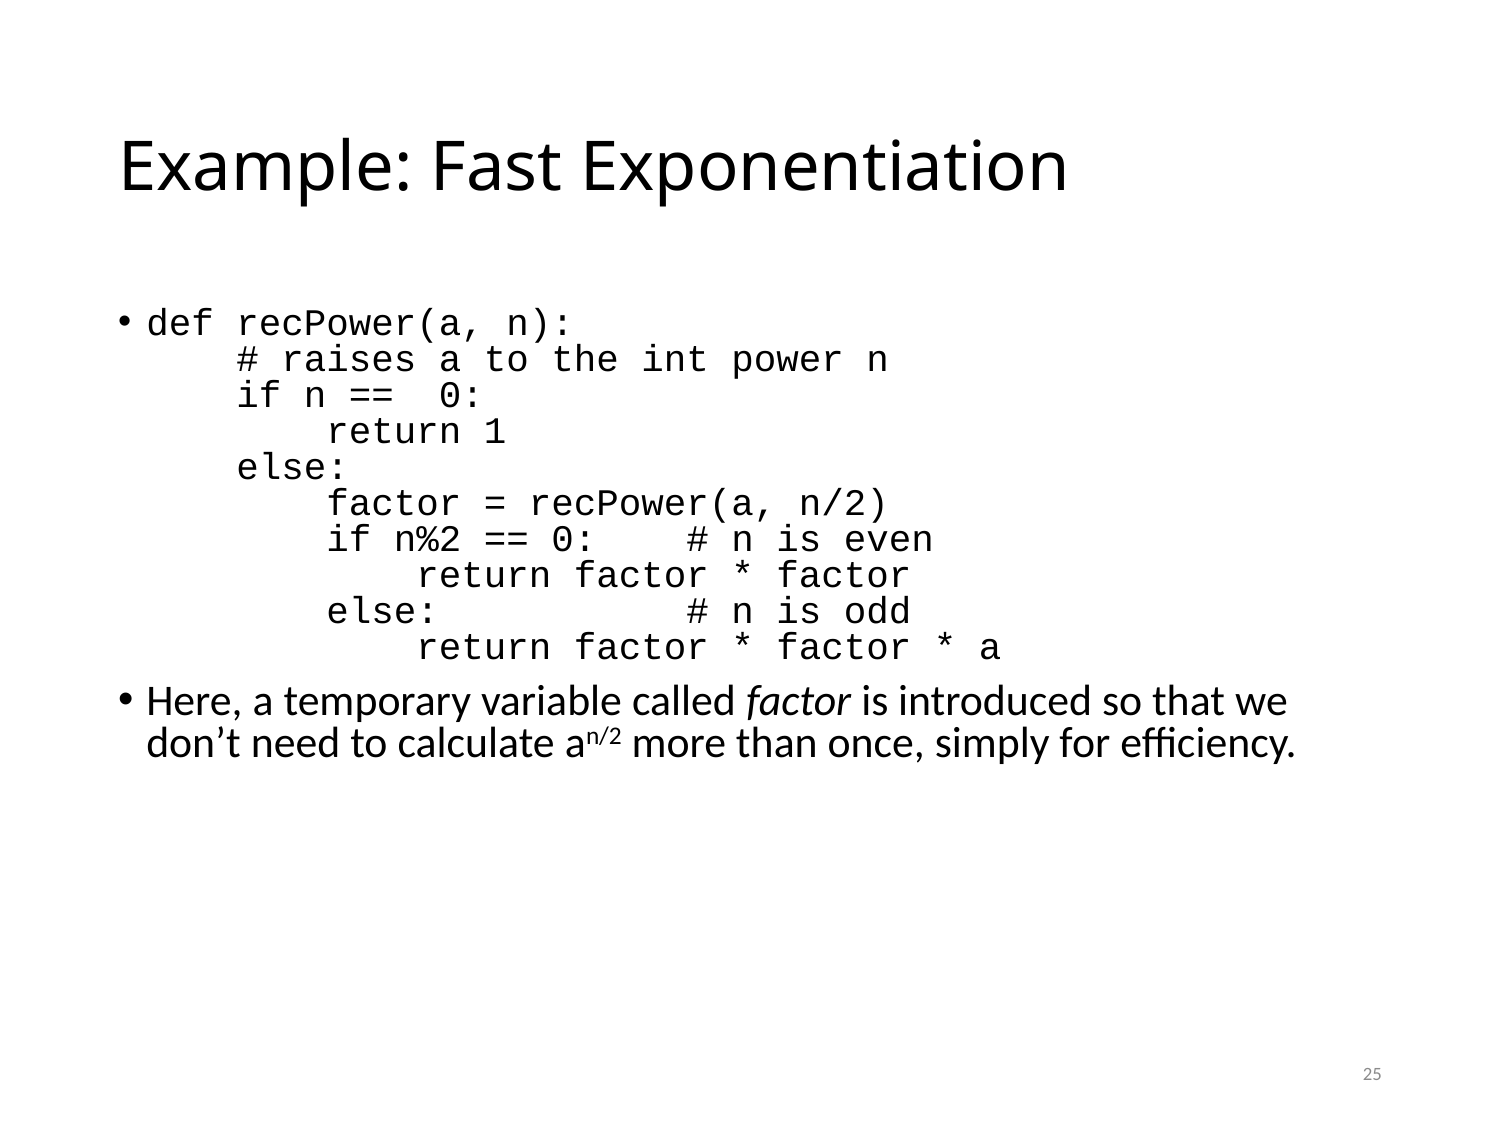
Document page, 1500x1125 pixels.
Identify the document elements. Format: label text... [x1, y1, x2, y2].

slide_number 25 [1059, 1042, 1397, 1103]
title Example: Fast Exponentiation [103, 59, 1397, 278]
list def recPower(a, n): # raises a to the int power n if n == 0: return 1 else: factor = recPower(a, n/2) if n%2 == 0: # n is even return factor * factor else: # n is odd return factor * factor * a Here, a temporary variable called factor is introduced so that we don’t need to calculate an/2 more than once, simply for efficiency. [103, 299, 1397, 1014]
